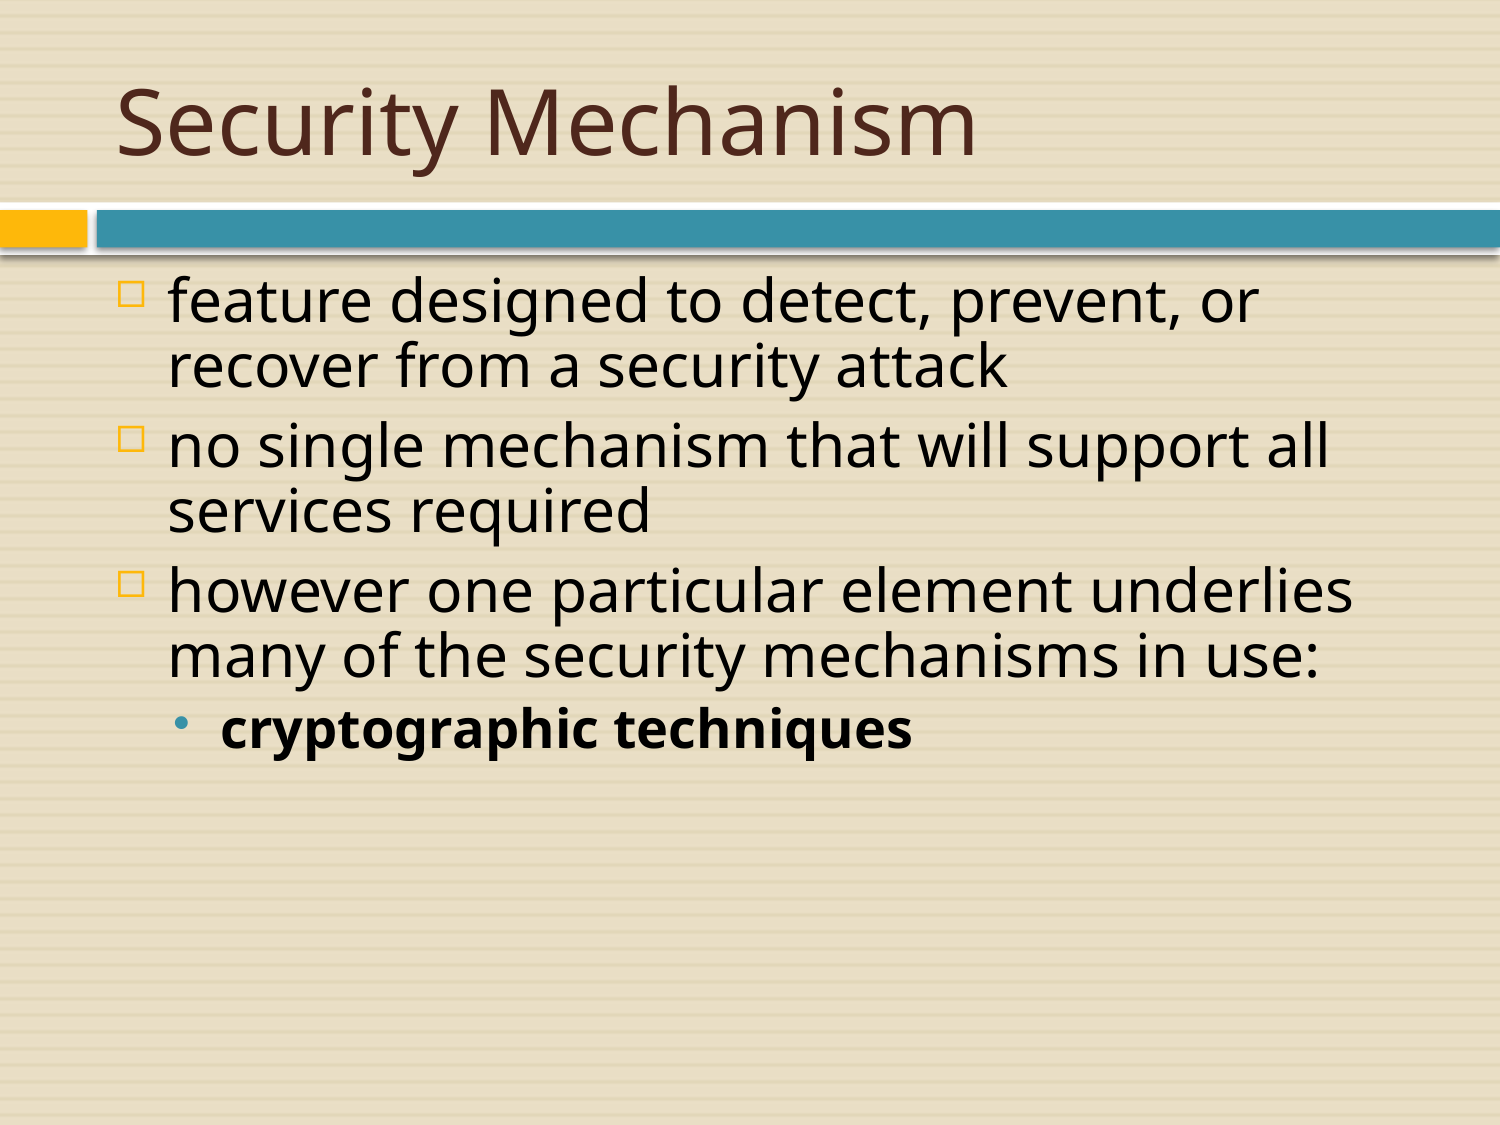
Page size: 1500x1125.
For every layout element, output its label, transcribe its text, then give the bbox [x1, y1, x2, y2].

title Security Mechanism [100, 37, 1438, 200]
list feature designed to detect, prevent, or recover from a security attack no single mechanism that will support all services required however one particular element underlies many of the security mechanisms in use: cryptographic techniques [100, 262, 1438, 1005]
